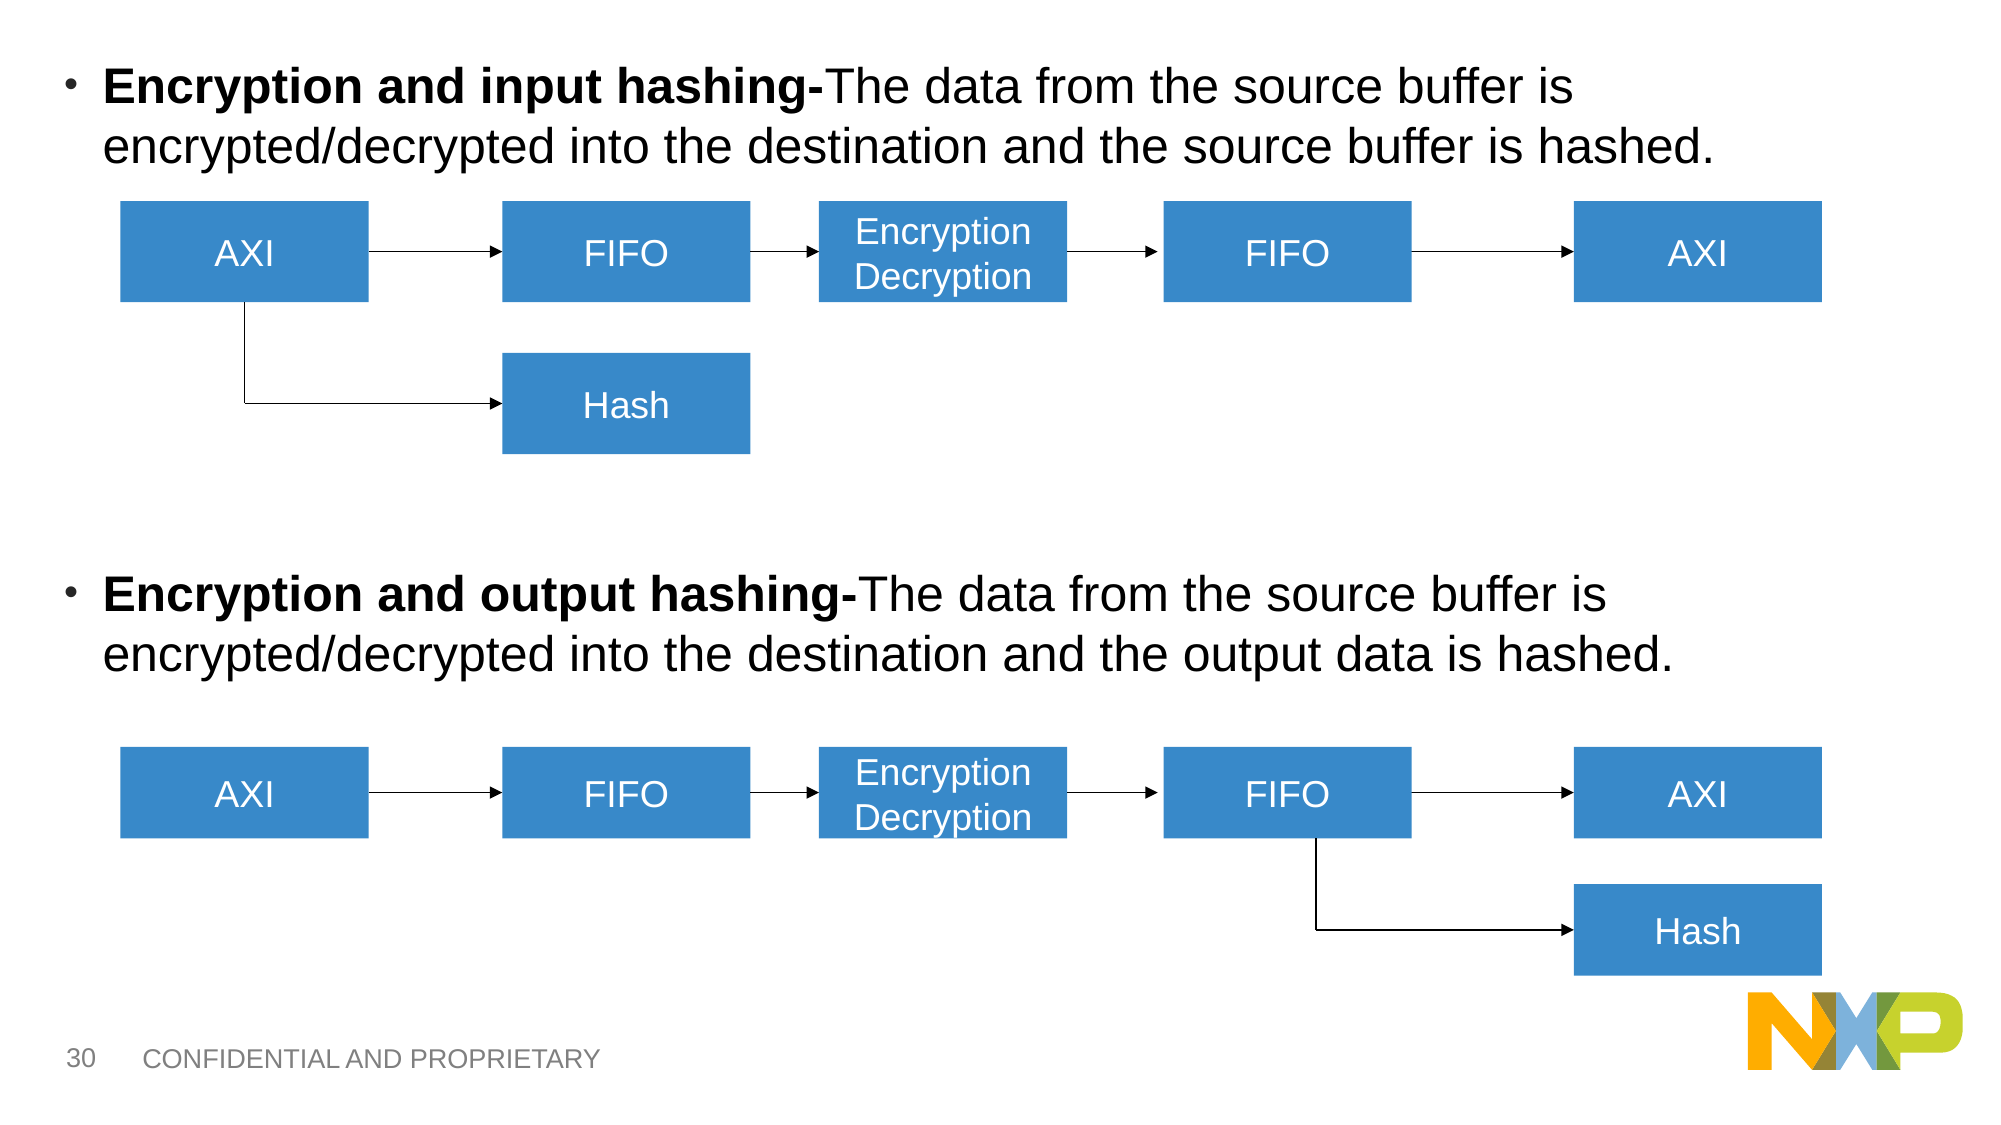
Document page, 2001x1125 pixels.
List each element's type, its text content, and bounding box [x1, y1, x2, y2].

list Encryption and input hashing-The data from the source buffer is encrypted/decrypted into the destination and the source buffer is hashed. Encryption and output hashing-The data from the source buffer is encrypted/decrypted into the destination and the output data is hashed. [49, 46, 1963, 933]
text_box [120, 200, 1823, 455]
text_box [120, 746, 1823, 976]
